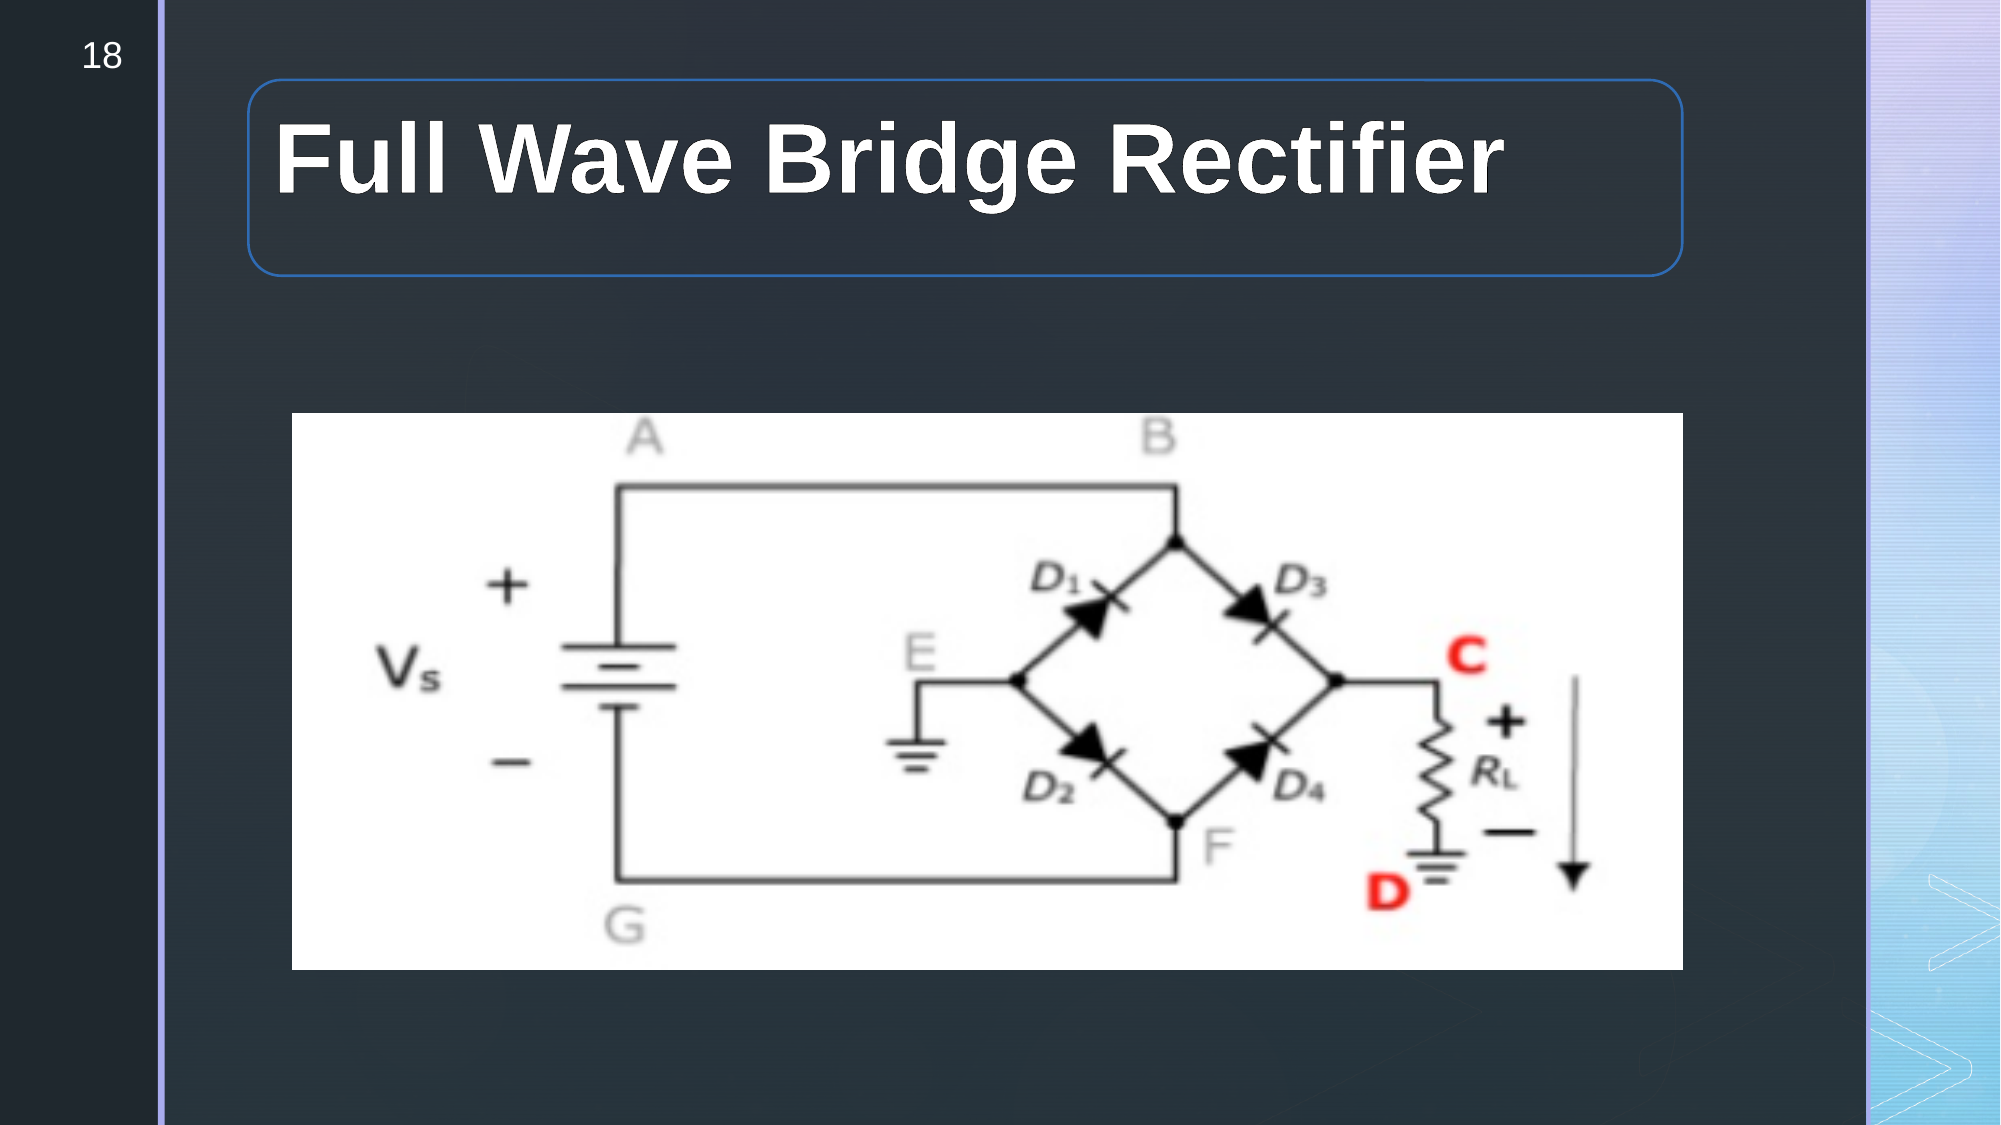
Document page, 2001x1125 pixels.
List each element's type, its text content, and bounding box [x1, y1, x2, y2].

picture [292, 413, 1683, 970]
picture [1871, 0, 2001, 1125]
text_box Full Wave Bridge Rectifier [247, 78, 1684, 278]
slide_number 18 [25, 26, 131, 80]
